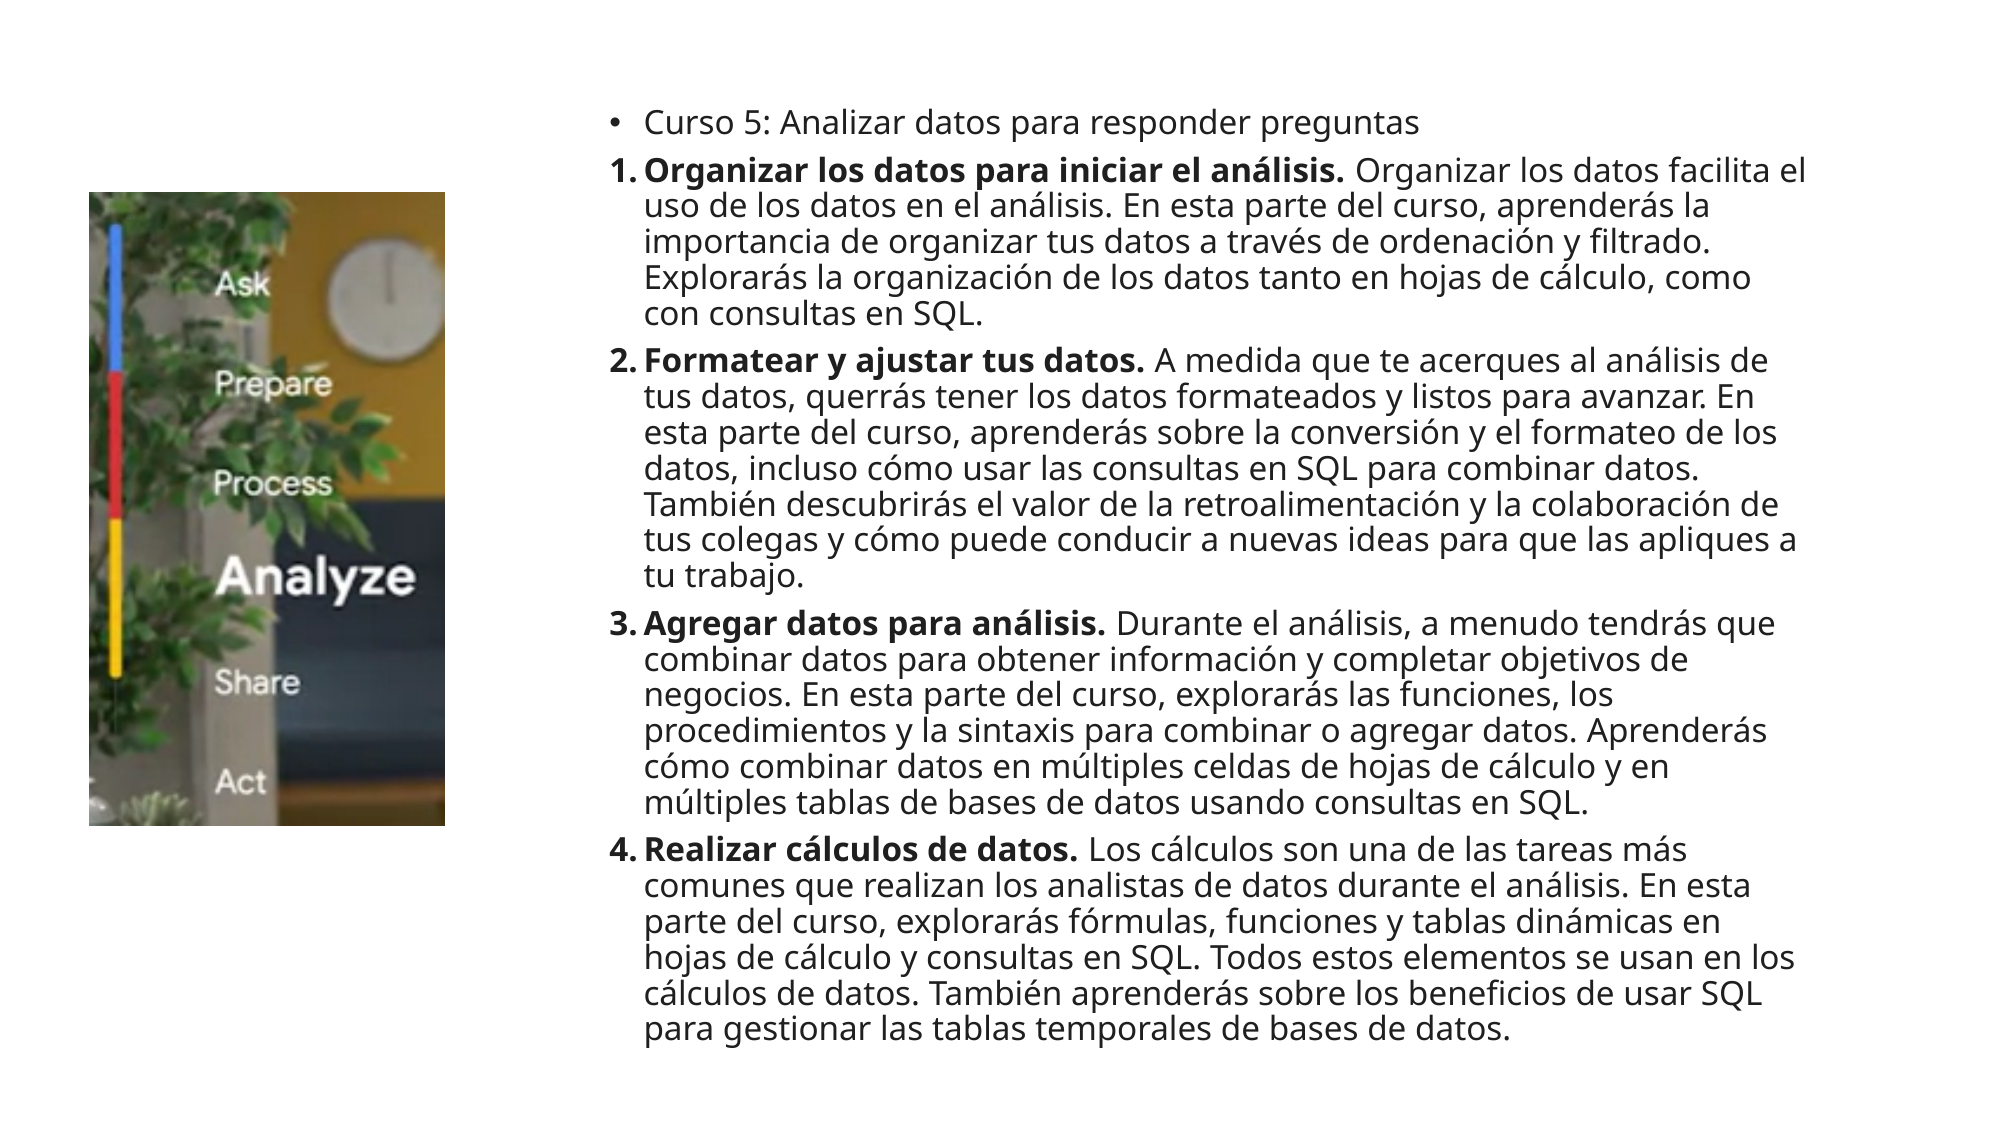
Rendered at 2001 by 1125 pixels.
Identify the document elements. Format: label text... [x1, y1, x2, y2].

picture [89, 192, 445, 826]
list Curso 5: Analizar datos para responder preguntas Organizar los datos para iniciar el análisis. Organizar los datos facilita el uso de los datos en el análisis. En esta parte del curso, aprenderás la importancia de organizar tus datos a través de ordenación y filtrado. Explorarás la organización de los datos tanto en hojas de cálculo, como con consultas en SQL. Formatear y ajustar tus datos. A medida que te acerques al análisis de tus datos, querrás tener los datos formateados y listos para avanzar. En esta parte del curso, aprenderás sobre la conversión y el formateo de los datos, incluso cómo usar las consultas en SQL para combinar datos. También descubrirás el valor de la retroalimentación y la colaboración de tus colegas y cómo puede conducir a nuevas ideas para que las apliques a tu trabajo. Agregar datos para análisis. Durante el análisis, a menudo tendrás que combinar datos para obtener información y completar objetivos de negocios. En esta parte del curso, explorarás las funciones, los procedimientos y la sintaxis para combinar o agregar datos. Aprenderás cómo combinar datos en múltiples celdas de hojas de cálculo y en múltiples tablas de bases de datos usando consultas en SQL. Realizar cálculos de datos. Los cálculos son una de las tareas más comunes que realizan los analistas de datos durante el análisis. En esta parte del curso, explorarás fórmulas, funciones y tablas dinámicas en hojas de cálculo y consultas en SQL. Todos estos elementos se usan en los cálculos de datos. También aprenderás sobre los beneficios de usar SQL para gestionar las tablas temporales de bases de datos. [594, 98, 1830, 1087]
